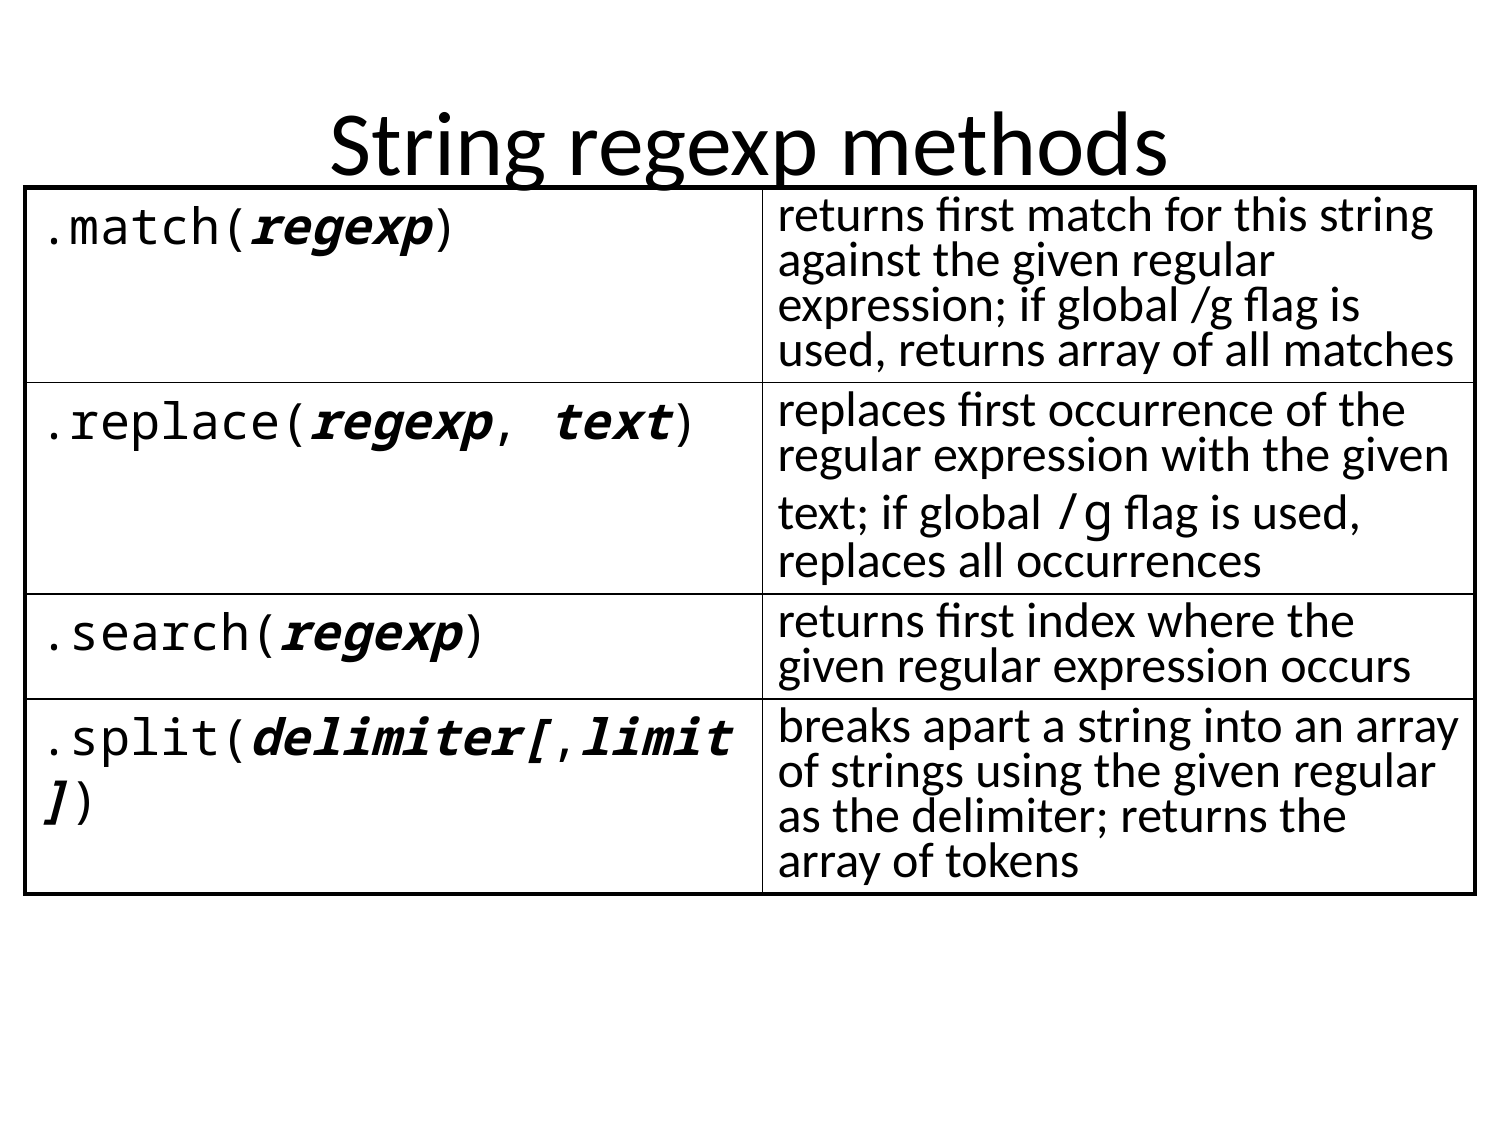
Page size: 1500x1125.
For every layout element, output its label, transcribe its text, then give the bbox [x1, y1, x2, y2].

table_cell returns first index where the given regular expression occurs [763, 595, 1473, 698]
table_header returns first match for this string against the given regular expression; if global /g flag is used, returns array of all matches [763, 190, 1473, 382]
table_cell breaks apart a string into an array of strings using the given regular as the delimiter; returns the array of tokens [763, 700, 1473, 892]
table_cell .replace(regexp, text) [27, 383, 762, 593]
table_header .match(regexp) [27, 190, 762, 382]
table_cell replaces first occurrence of the regular expression with the given text; if global /g flag is used, replaces all occurrences [763, 383, 1473, 593]
title String regexp methods [75, 45, 1425, 185]
table_cell .search(regexp) [27, 595, 762, 698]
table_cell .split(delimiter[,limit]) [27, 700, 762, 892]
